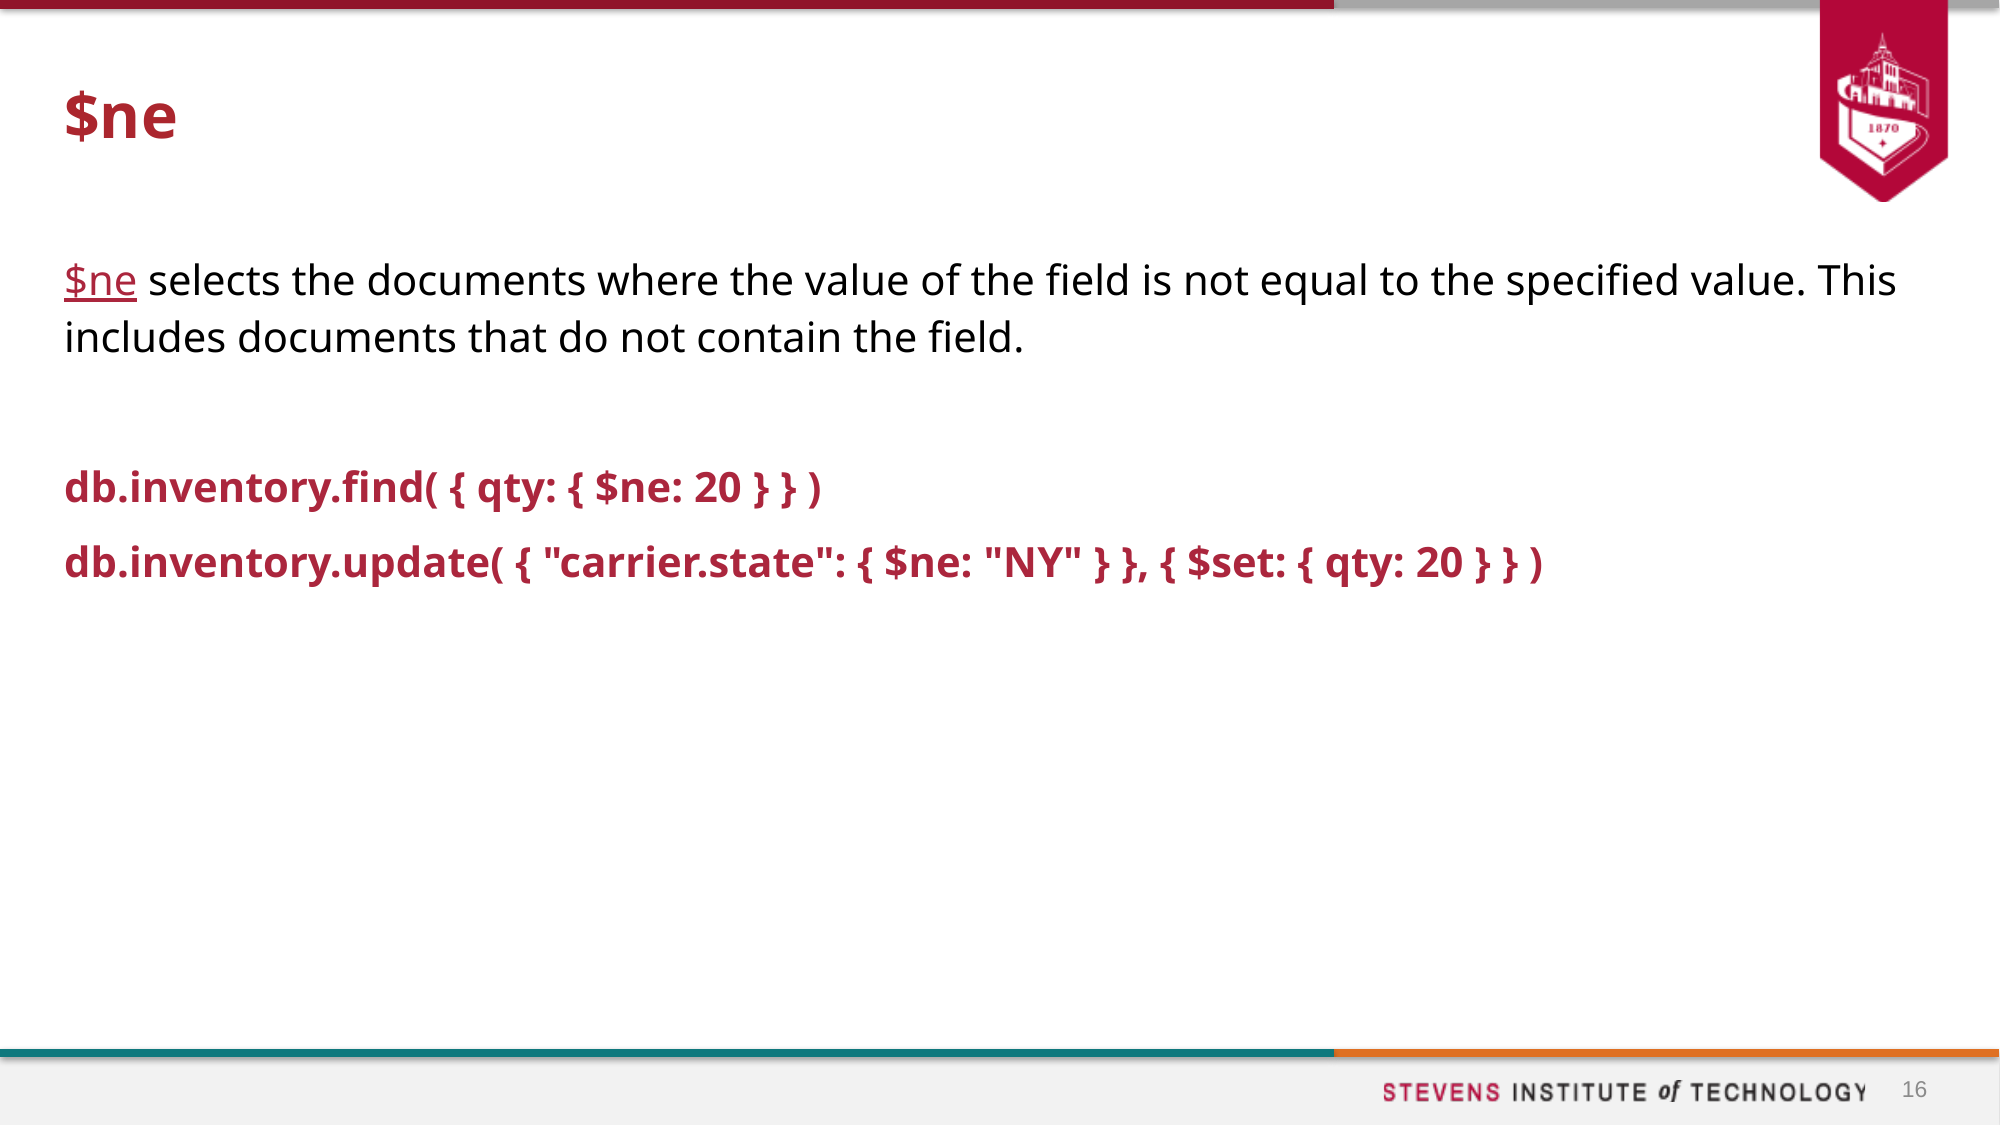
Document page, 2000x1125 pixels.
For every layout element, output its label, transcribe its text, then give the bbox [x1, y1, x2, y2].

list $ne selects the documents where the value of the field is not equal to the specified value. This includes documents that do not contain the field. db.inventory.find( { qty: { $ne: 20 } } ) db.inventory.update( { "carrier.state": { $ne: "NY" } }, { $set: { qty: 20 } } ) [49, 246, 1951, 1118]
title $ne [49, 68, 1647, 157]
slide_number 16 [1862, 1057, 1967, 1118]
